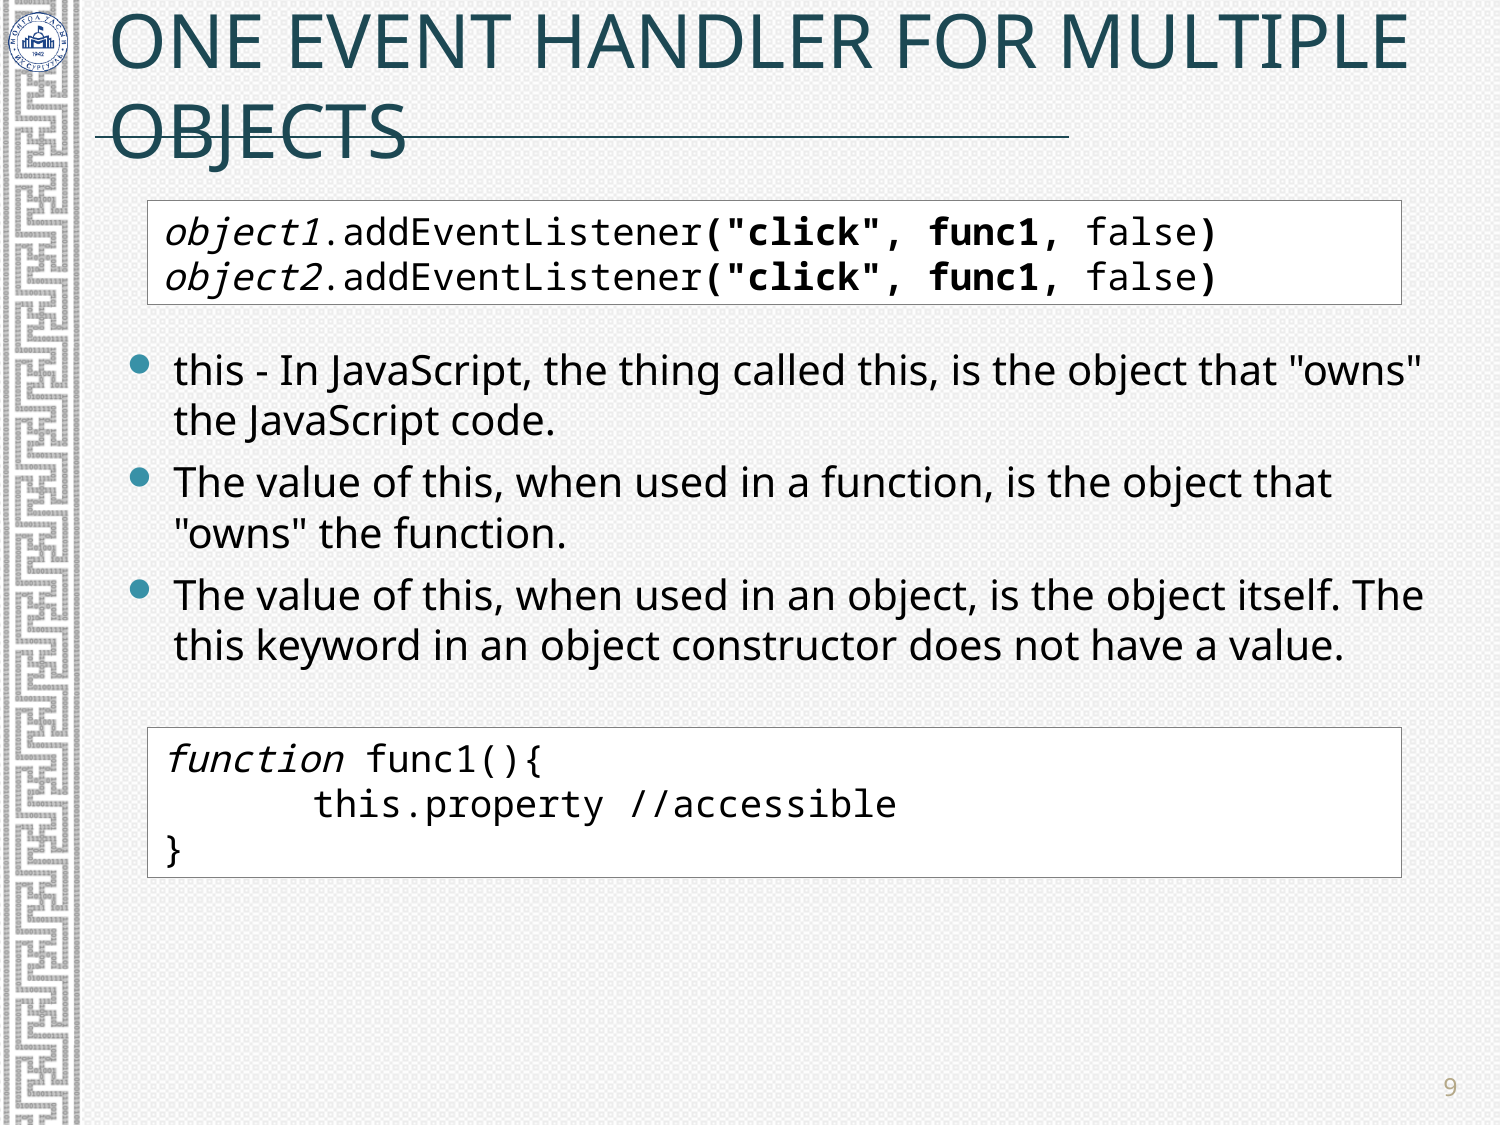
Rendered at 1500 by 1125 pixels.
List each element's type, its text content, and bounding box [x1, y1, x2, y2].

slide_number 9 [1413, 1066, 1488, 1113]
text_box object1.addEventListener("click", func1, false) object2.addEventListener("click", func1, false) [147, 200, 1402, 305]
text_box function func1(){ this.property //accessible } [147, 727, 1402, 878]
title One event handler for multiple objects [93, 41, 1477, 126]
picture [1, 0, 82, 1125]
list this - In JavaScript, the thing called this, is the object that "owns" the JavaScript code. The value of this, when used in a function, is the object that "owns" the function. The value of this, when used in an object, is the object itself. The this keyword in an object constructor does not have a value. [98, 335, 1482, 794]
